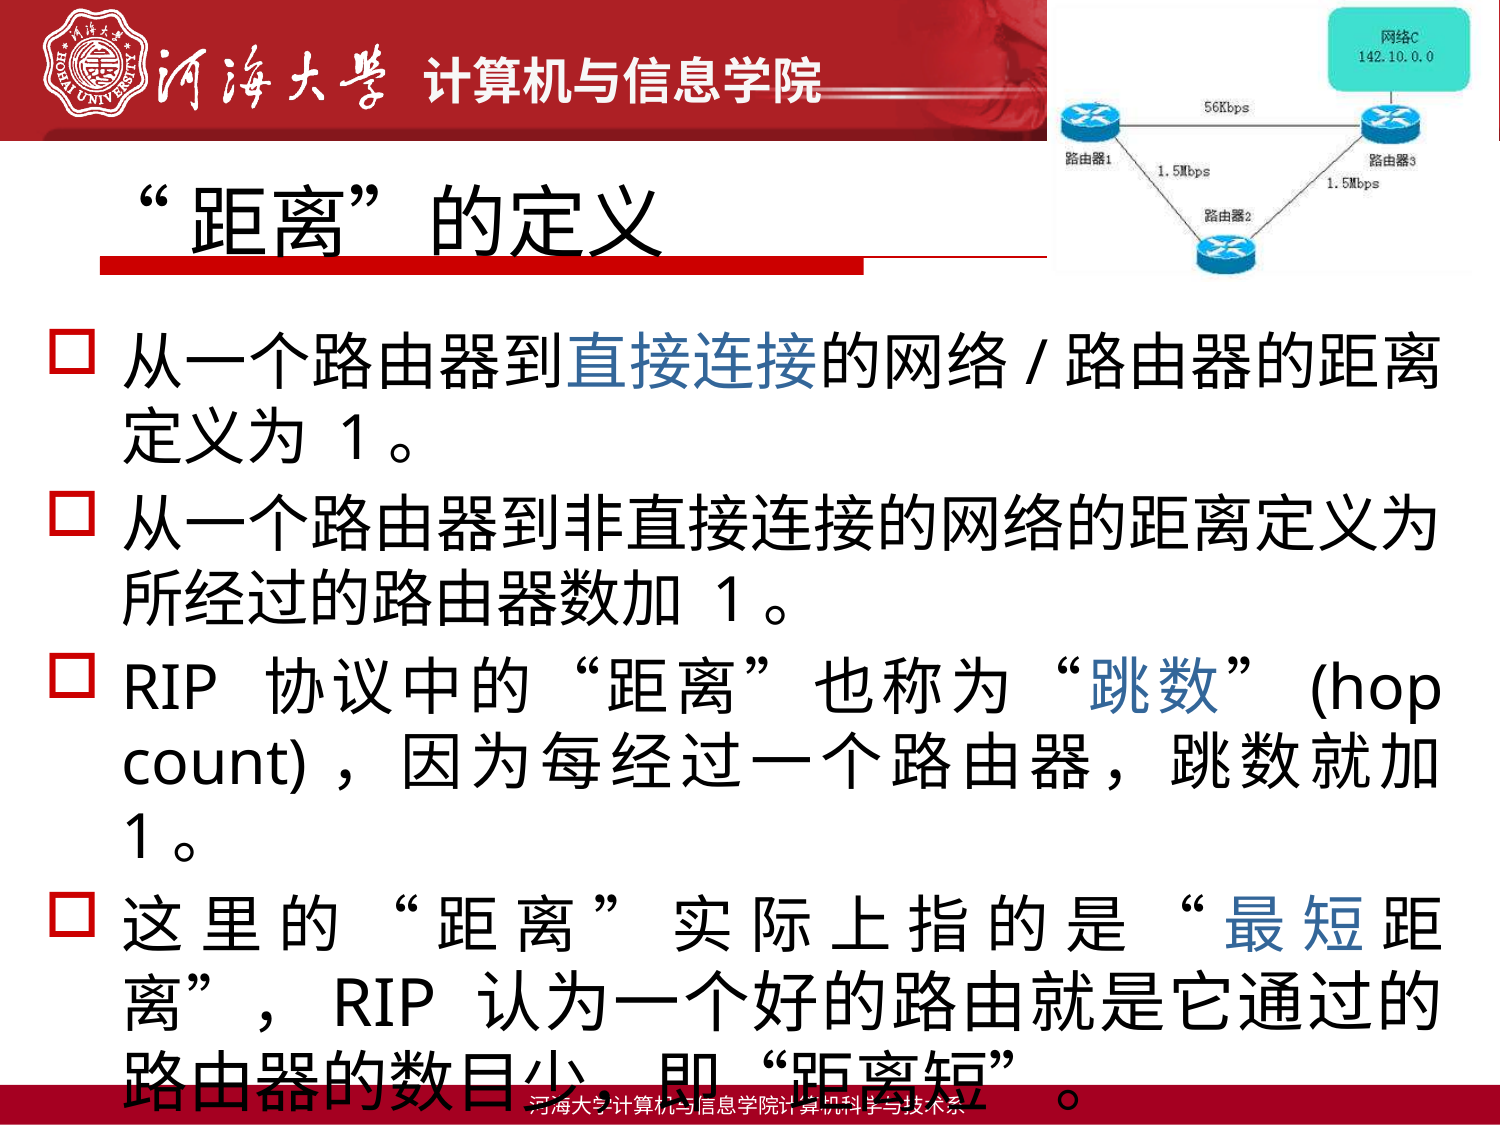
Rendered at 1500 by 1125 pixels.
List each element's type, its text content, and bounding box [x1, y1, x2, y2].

list 从一个路由器到直接连接的网络/路由器的距离定义为 1。 从一个路由器到非直接连接的网络的距离定义为所经过的路由器数加 1。 RIP 协议中的“距离”也称为“跳数”(hop count)，因为每经过一个路由器，跳数就加 1。 这里的“距离”实际上指的是“最短距离”，RIP 认为一个好的路由就是它通过的路由器的数目少，即“距离短”。 [29, 314, 1459, 1049]
picture [0, 0, 1500, 283]
title “距离”的定义 [76, 148, 1041, 275]
